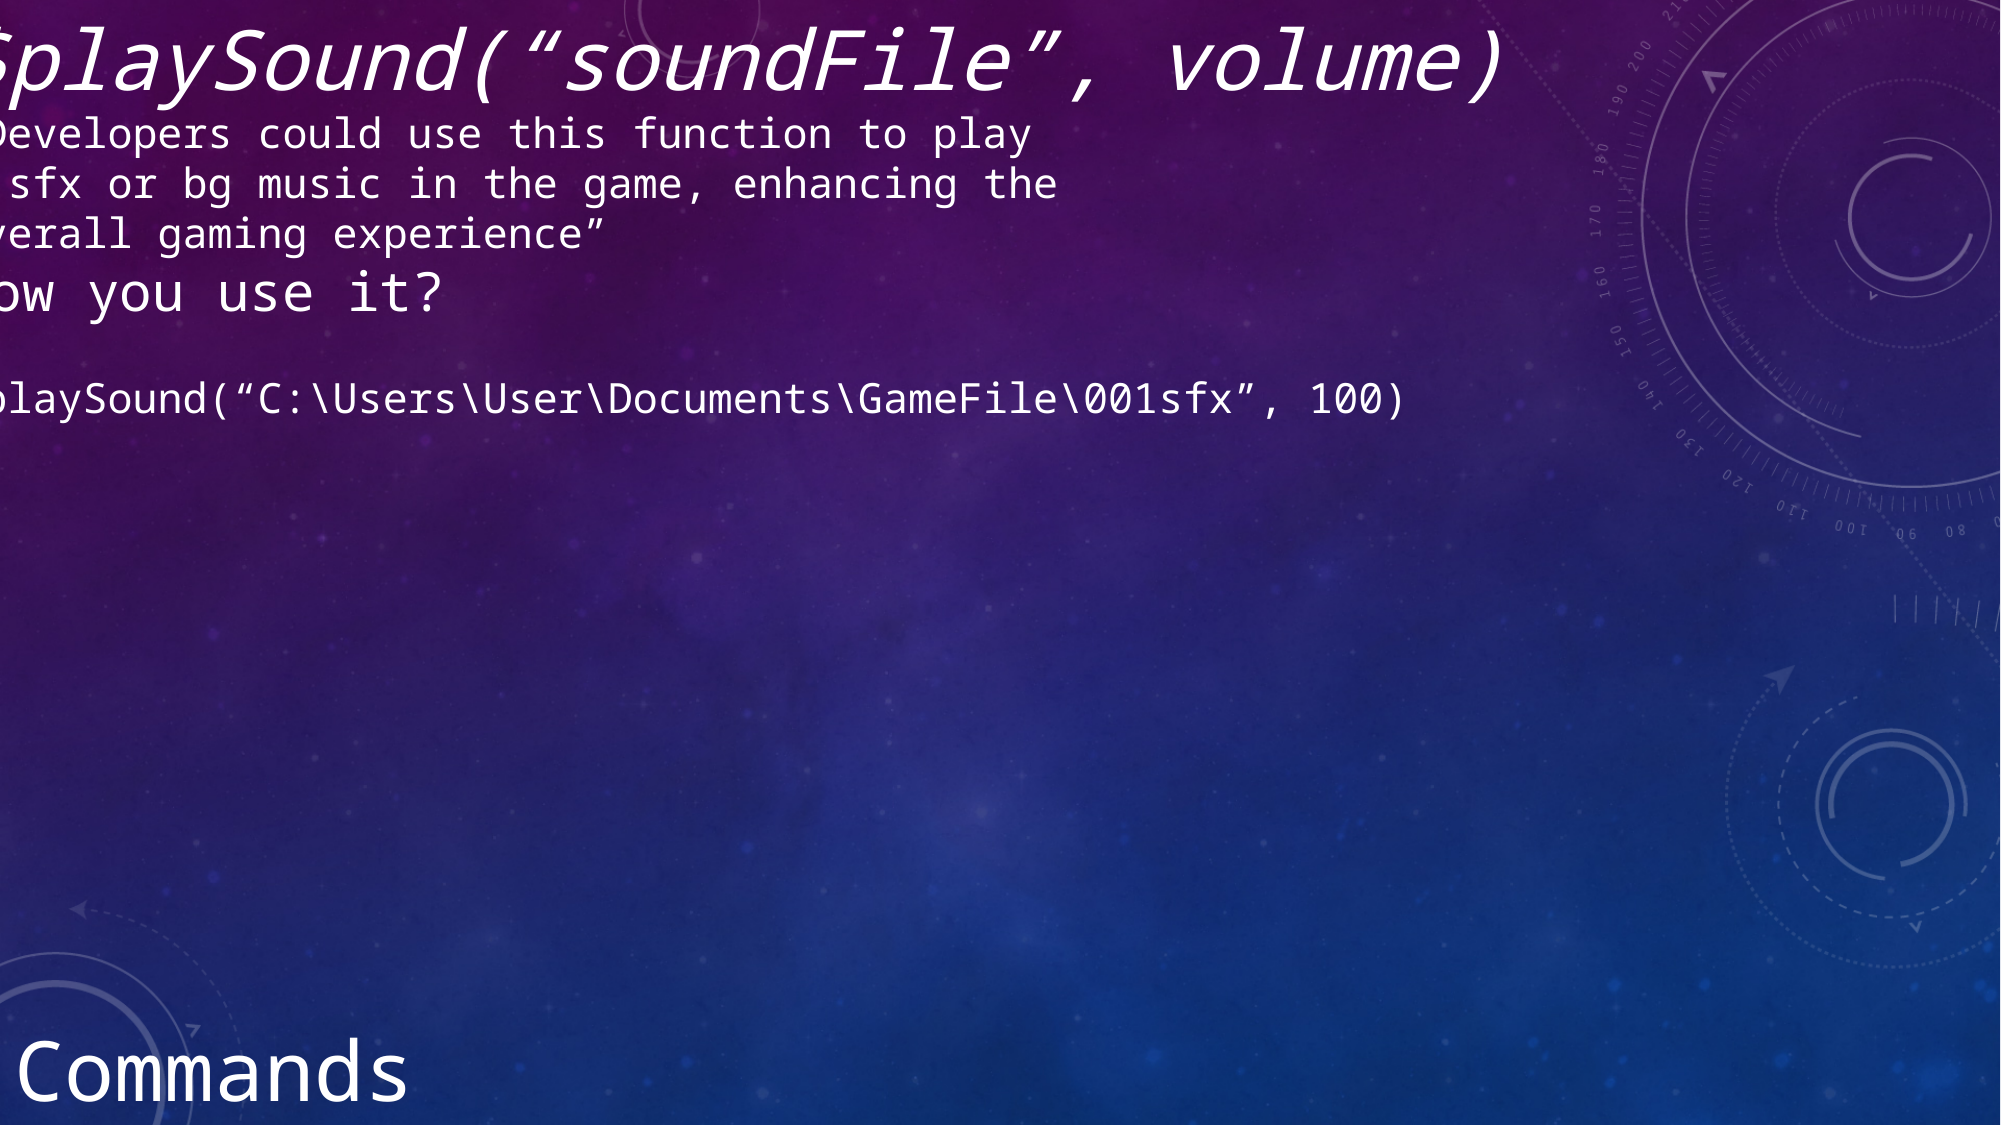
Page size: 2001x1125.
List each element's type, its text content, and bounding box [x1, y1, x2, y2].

text_box $playSound(“soundFile”, volume) “Developers could use this function to play a sfx or bg music in the game, enhancing the overall gaming experience” How you use it? $playSound(“C:\Users\User\Documents\GameFile\001sfx”, 100) [0, 0, 1523, 430]
picture [0, 0, 2001, 1125]
text_box Commands [0, 1010, 690, 1125]
